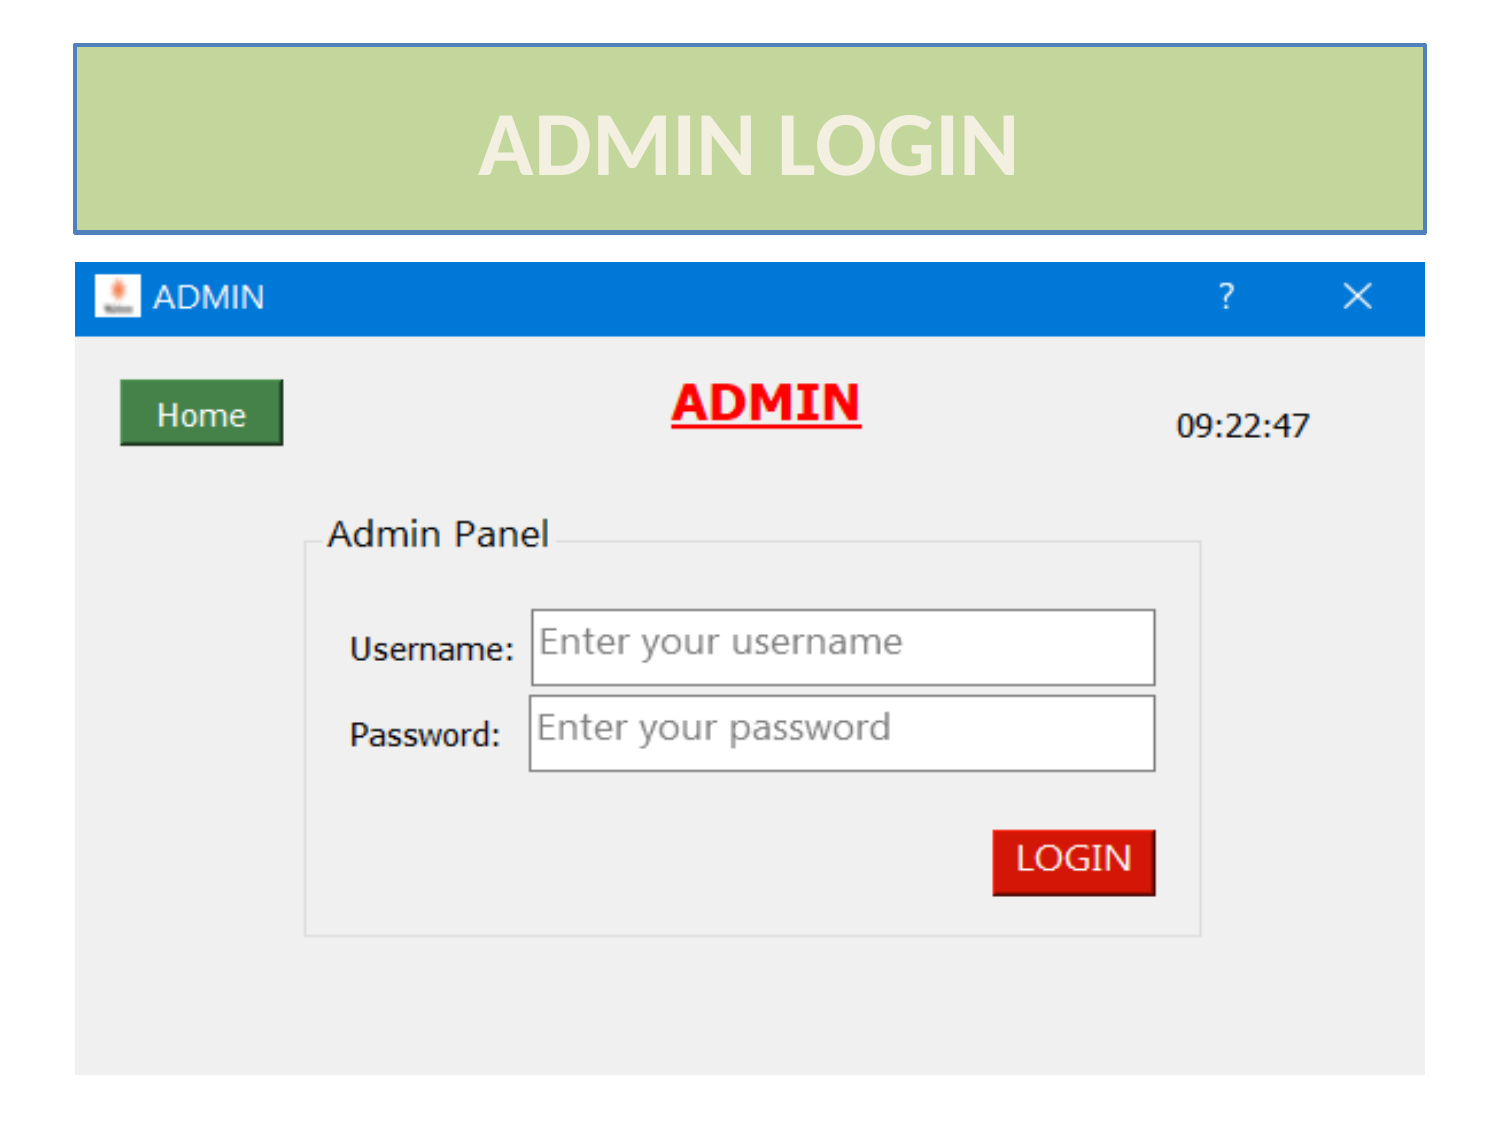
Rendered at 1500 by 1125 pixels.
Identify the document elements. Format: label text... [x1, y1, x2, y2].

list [74, 262, 1426, 1076]
title ADMIN LOGIN [73, 43, 1427, 235]
